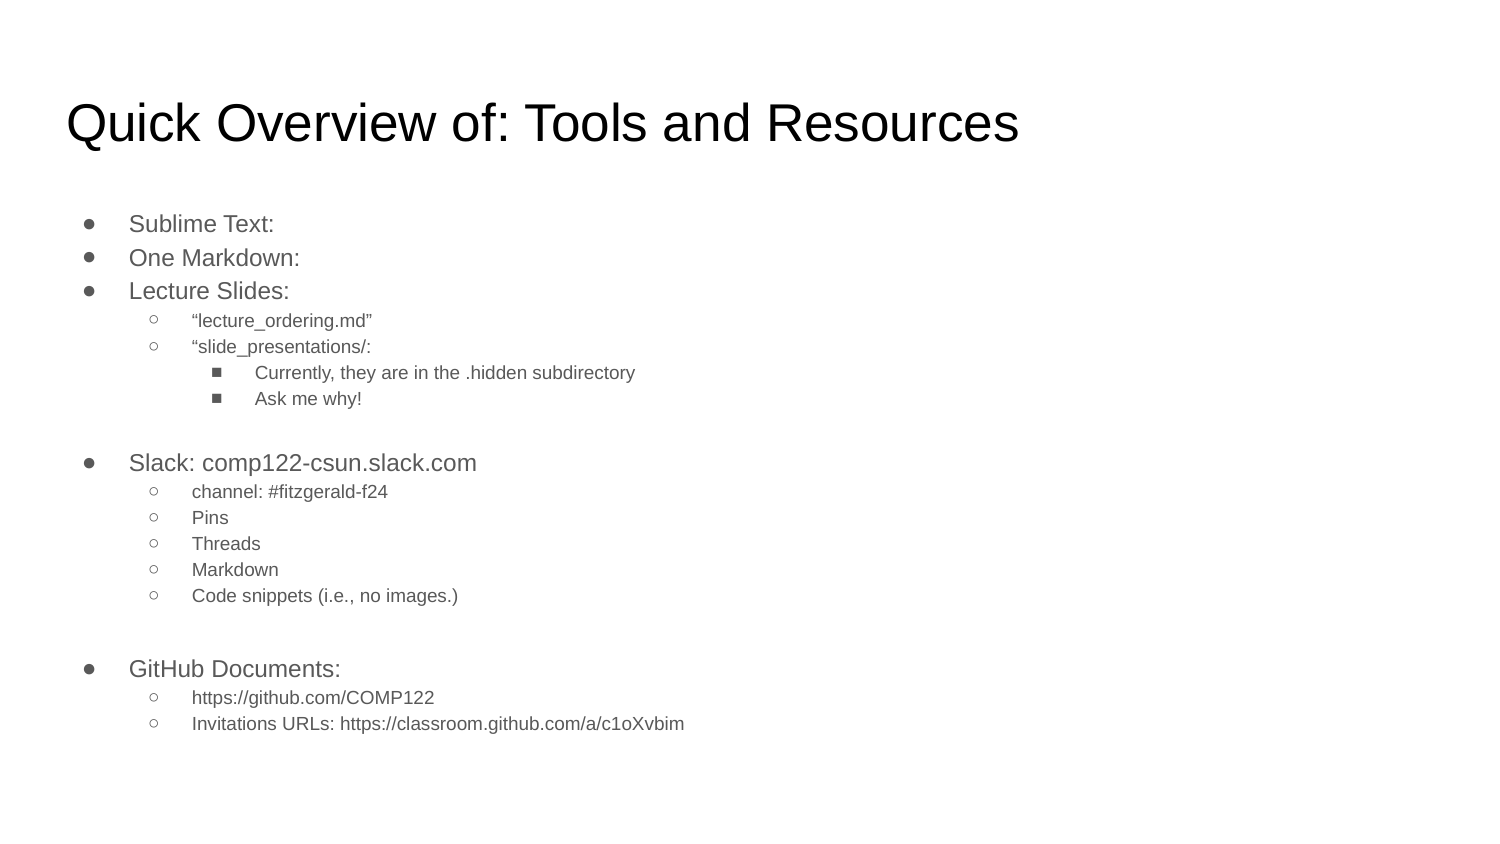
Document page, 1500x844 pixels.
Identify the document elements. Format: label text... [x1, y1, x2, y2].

title Quick Overview of: Tools and Resources [51, 72, 1449, 167]
list Sublime Text: One Markdown: Lecture Slides: “lecture_ordering.md” “slide_presentations/: Currently, they are in the .hidden subdirectory Ask me why! Slack: comp122-csun.slack.com channel: #fitzgerald-f24 Pins Threads Markdown Code snippets (i.e., no images.) GitHub Documents: https://github.com/COMP122 Invitations URLs: https://classroom.github.com/a/c1oXvbim [51, 189, 1449, 750]
